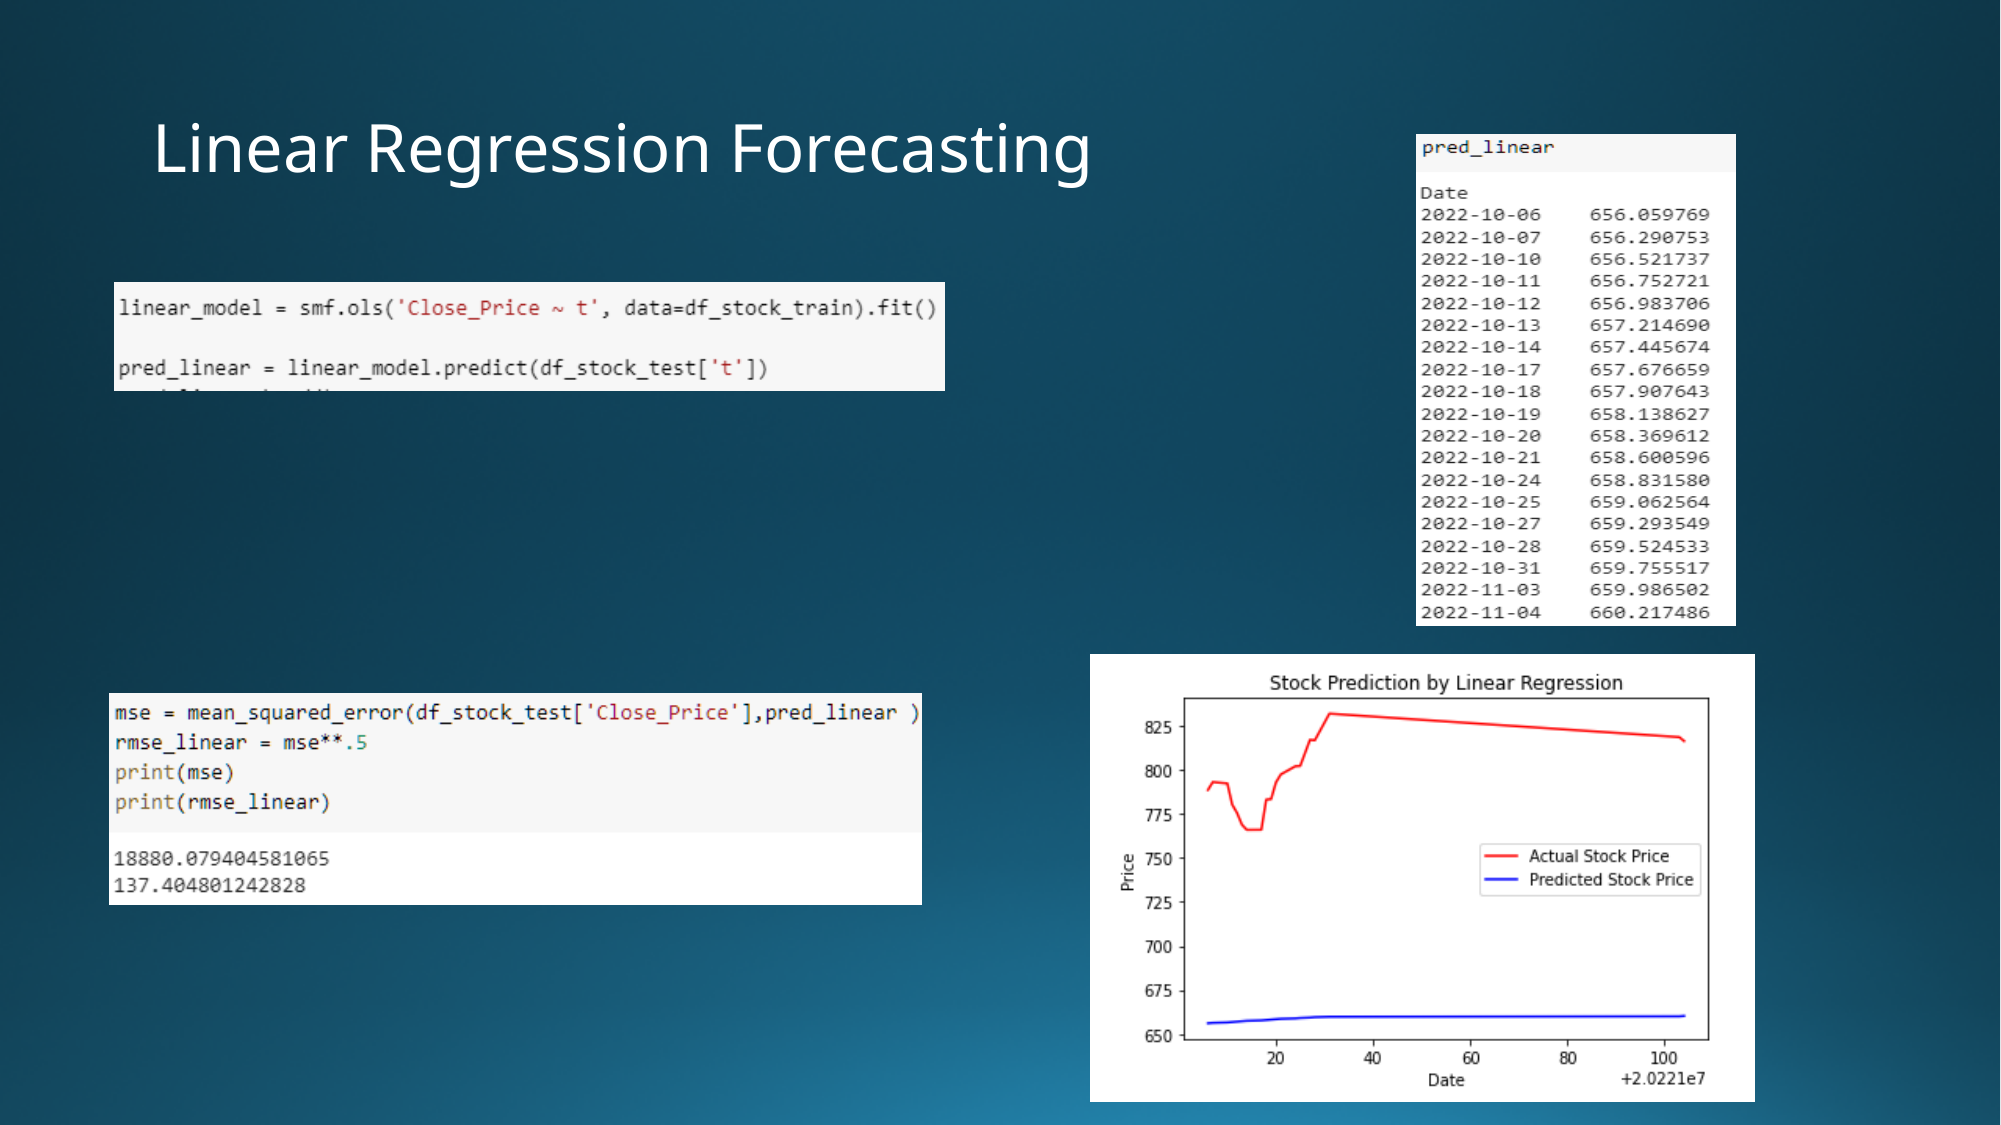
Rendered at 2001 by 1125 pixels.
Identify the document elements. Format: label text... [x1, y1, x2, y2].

picture [0, 0, 2001, 1125]
title Linear Regression Forecasting [137, 59, 1863, 242]
